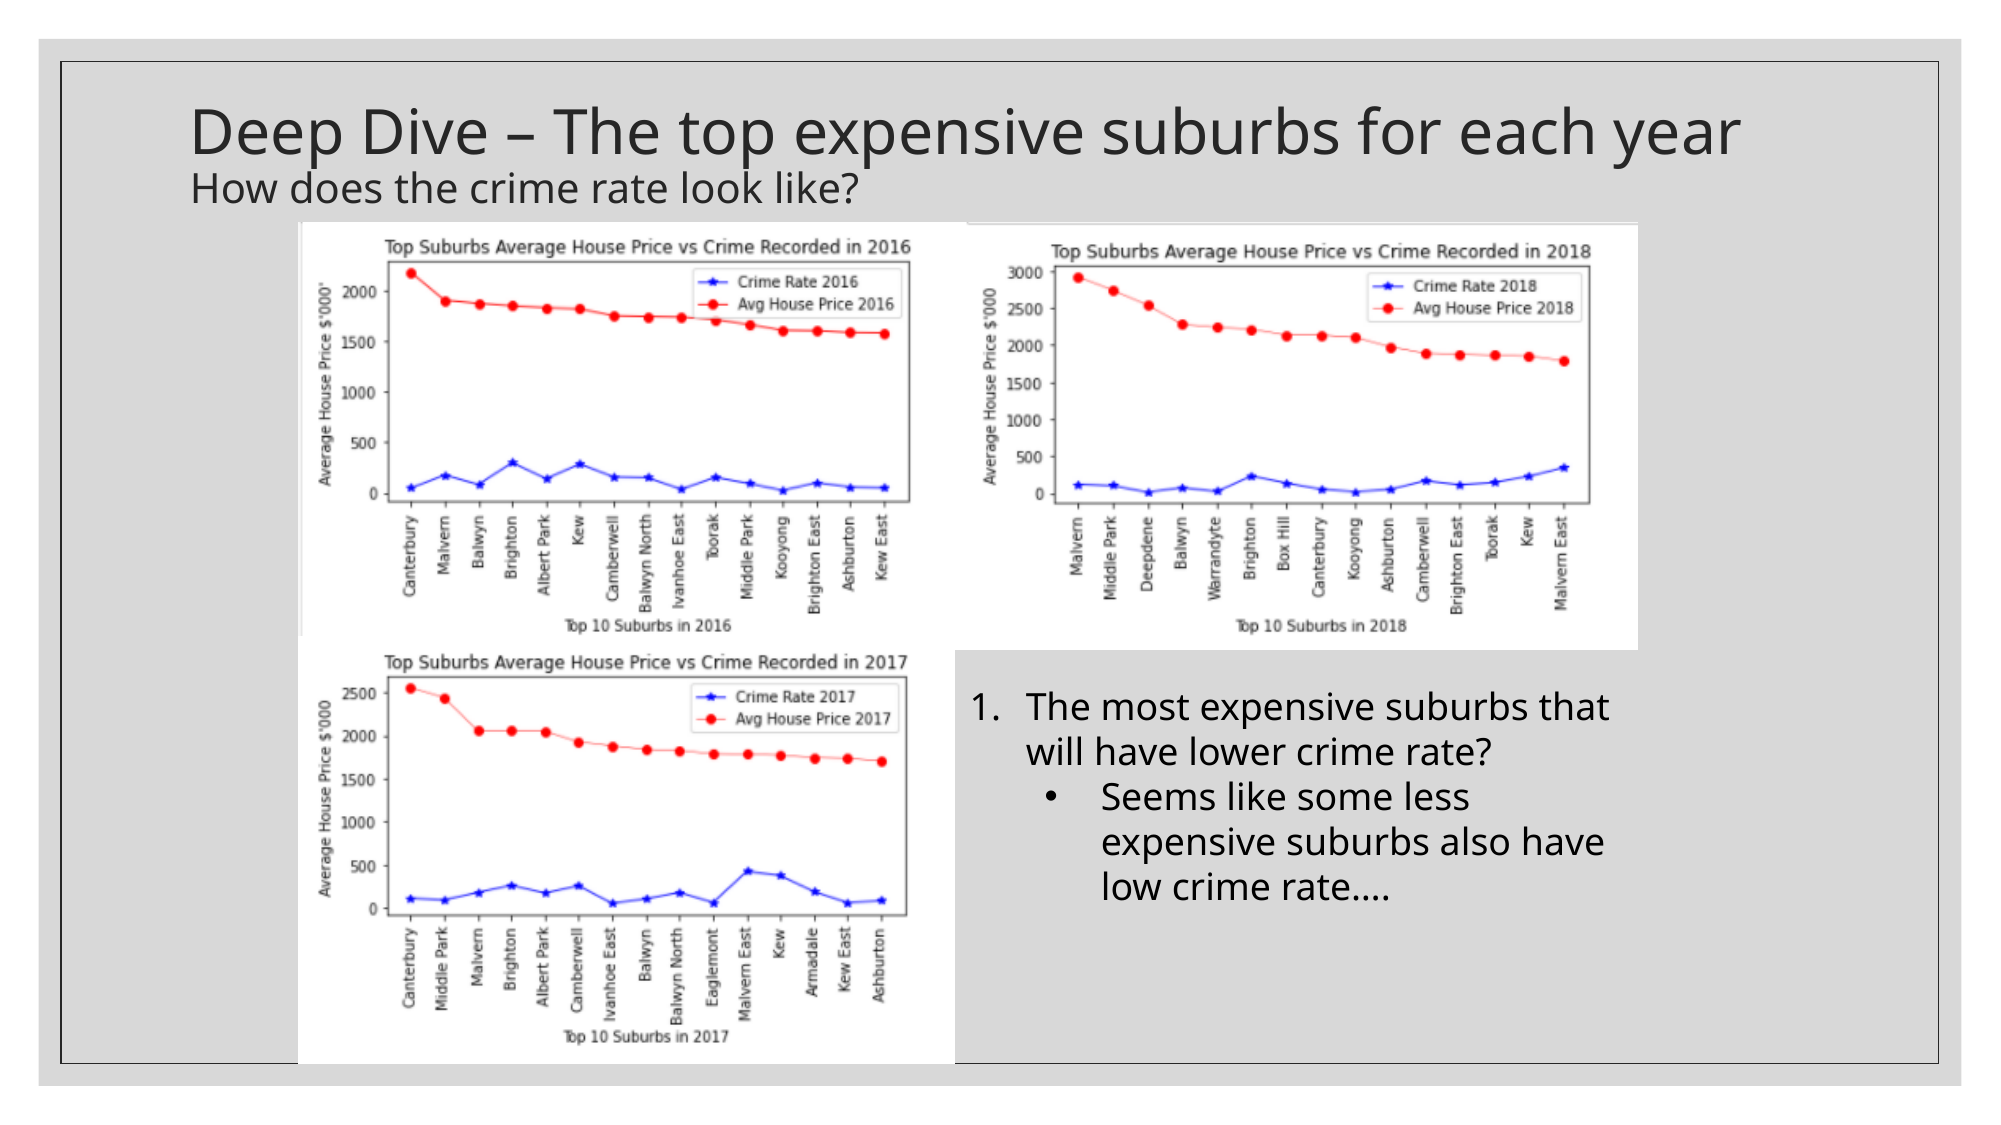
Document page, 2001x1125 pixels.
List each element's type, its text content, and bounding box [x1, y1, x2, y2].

title Deep Dive – The top expensive suburbs for each year How does the crime rate look like? [174, 177, 1825, 279]
picture [298, 222, 1638, 1064]
text_box The most expensive suburbs that will have lower crime rate? Seems like some less expensive suburbs also have low crime rate…. [962, 675, 1638, 961]
